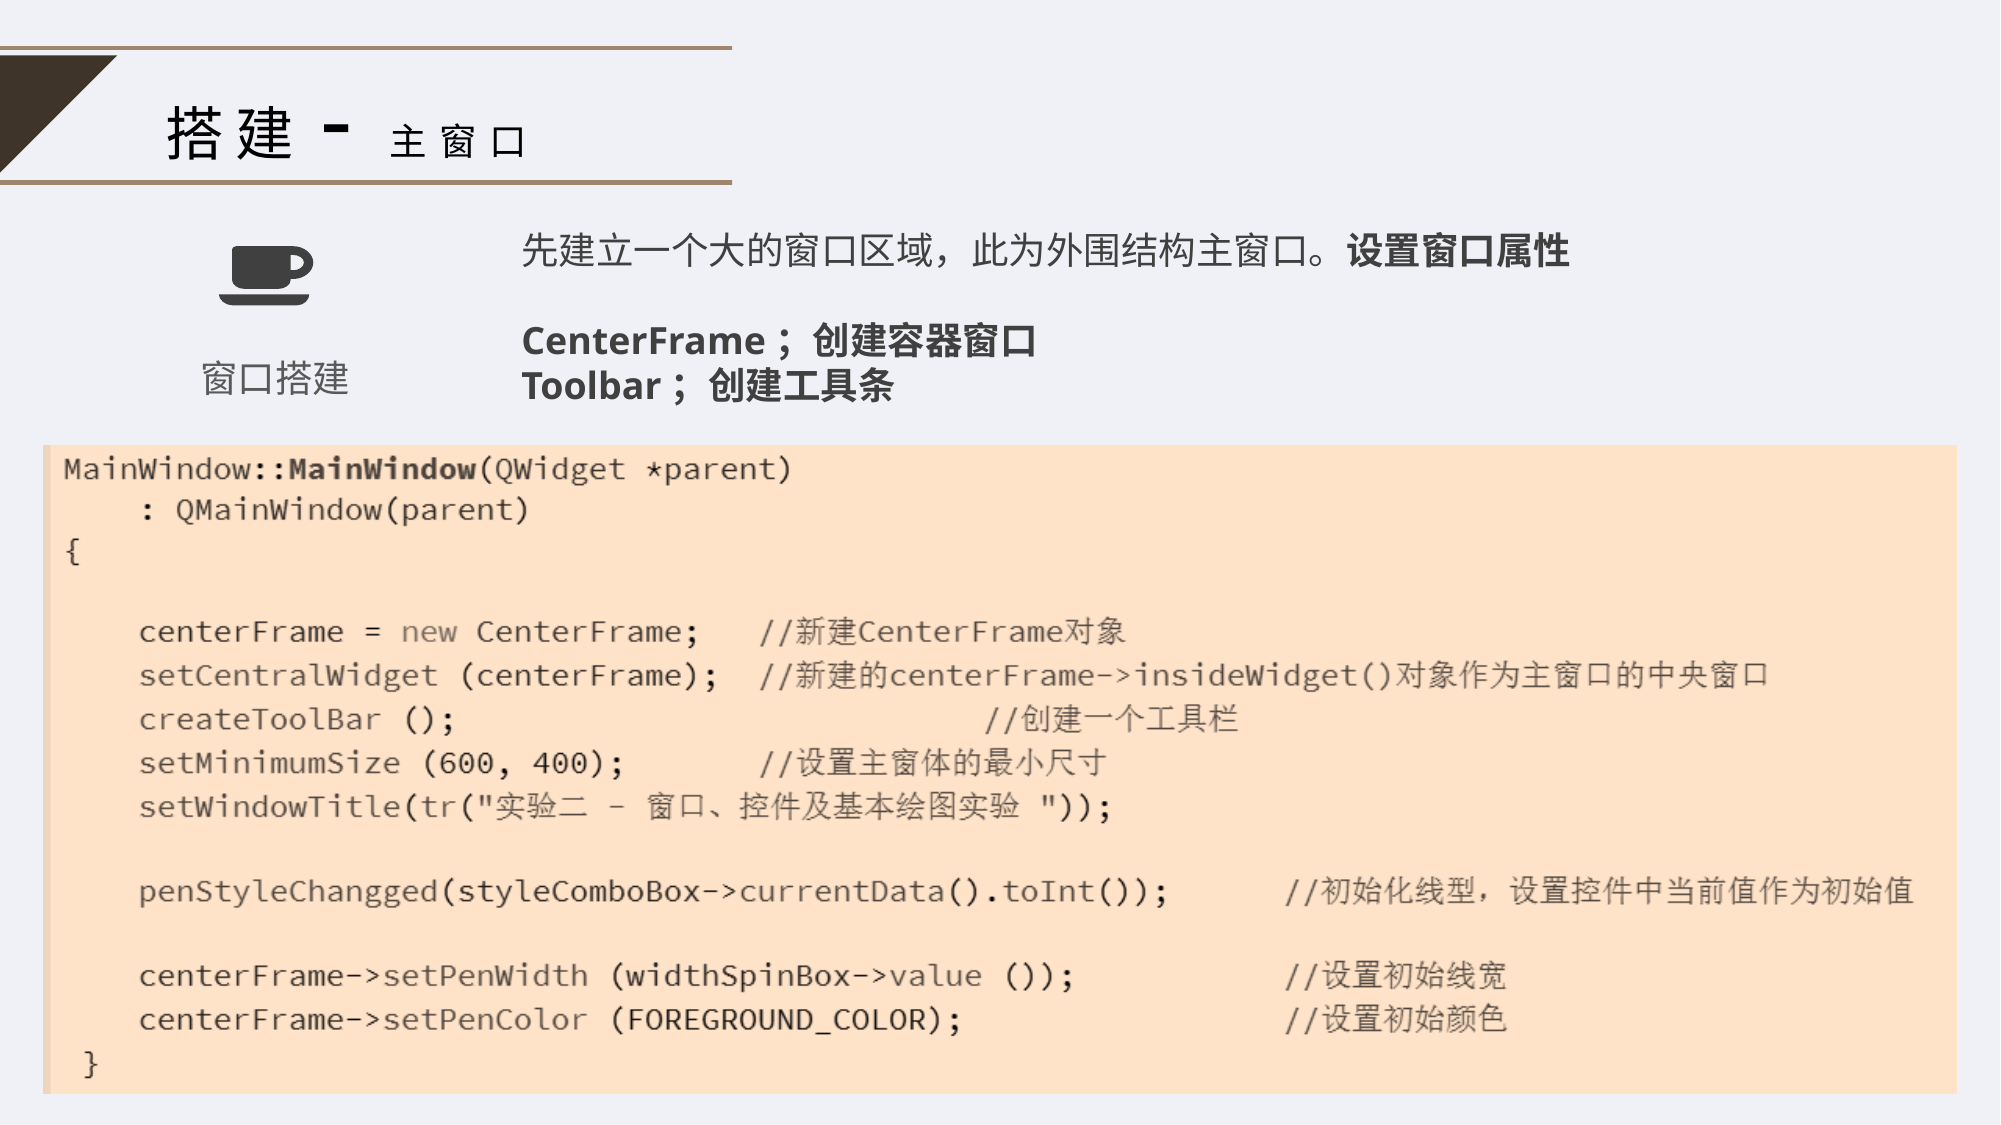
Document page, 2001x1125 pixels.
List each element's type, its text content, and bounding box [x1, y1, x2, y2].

picture [43, 445, 1957, 1094]
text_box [184, 246, 367, 409]
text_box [0, 48, 733, 183]
text_box 先建立一个大的窗口区域，此为外围结构主窗口。设置窗口属性 CenterFrame；创建容器窗口 Toolbar；创建工具条 [506, 219, 1736, 445]
